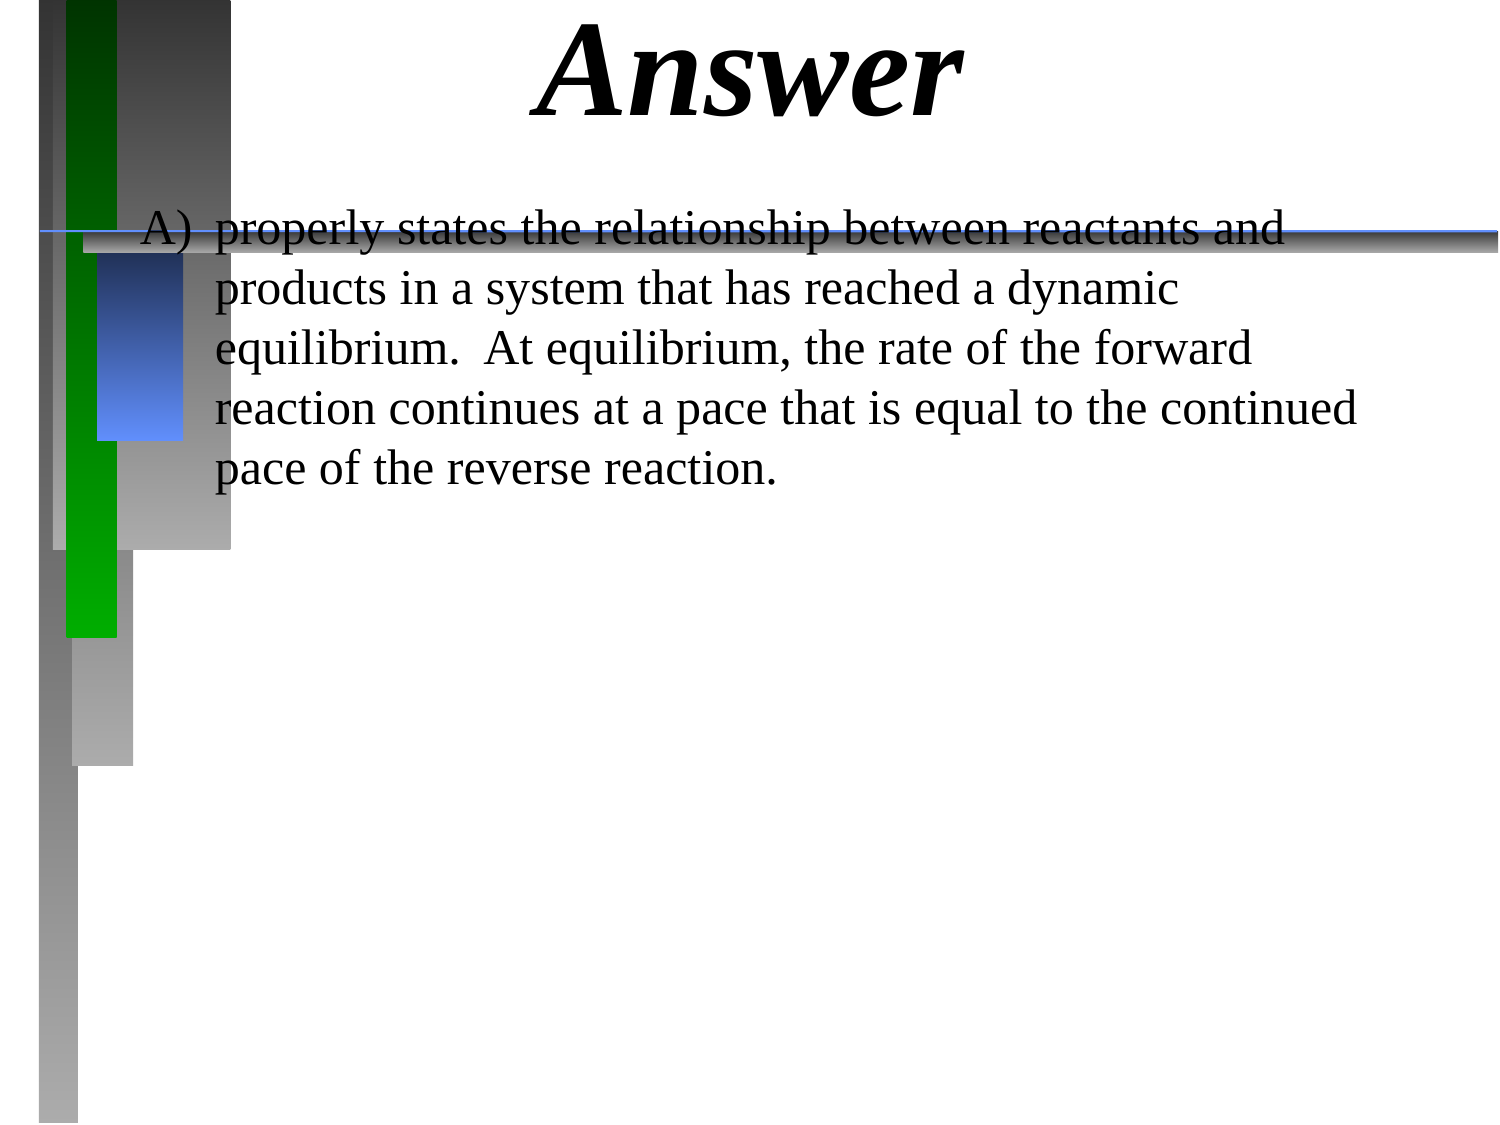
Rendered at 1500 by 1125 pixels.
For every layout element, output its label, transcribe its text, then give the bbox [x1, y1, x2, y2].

text_box properly states the relationship between reactants and products in a system that has reached a dynamic equilibrium. At equilibrium, the rate of the forward reaction continues at a pace that is equal to the continued pace of the reverse reaction. [124, 187, 1388, 563]
title Answer [61, 11, 1438, 151]
